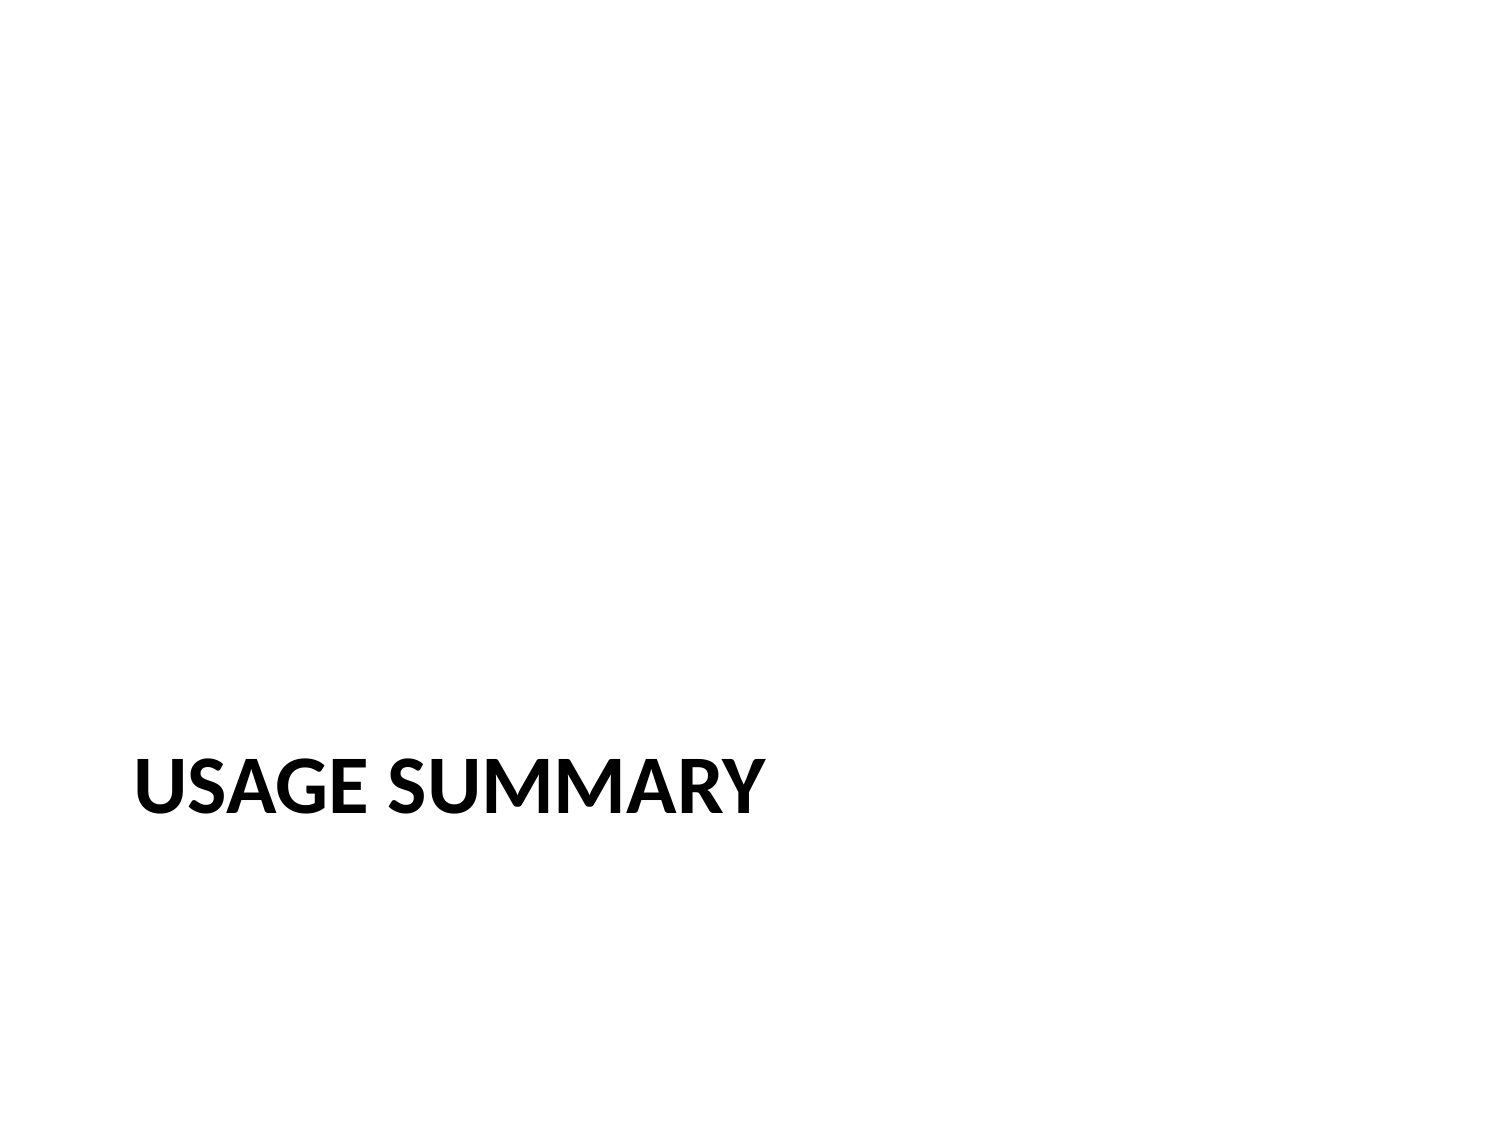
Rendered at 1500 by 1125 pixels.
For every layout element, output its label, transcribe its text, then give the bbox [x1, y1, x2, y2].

title Usage Summary [118, 722, 1394, 947]
